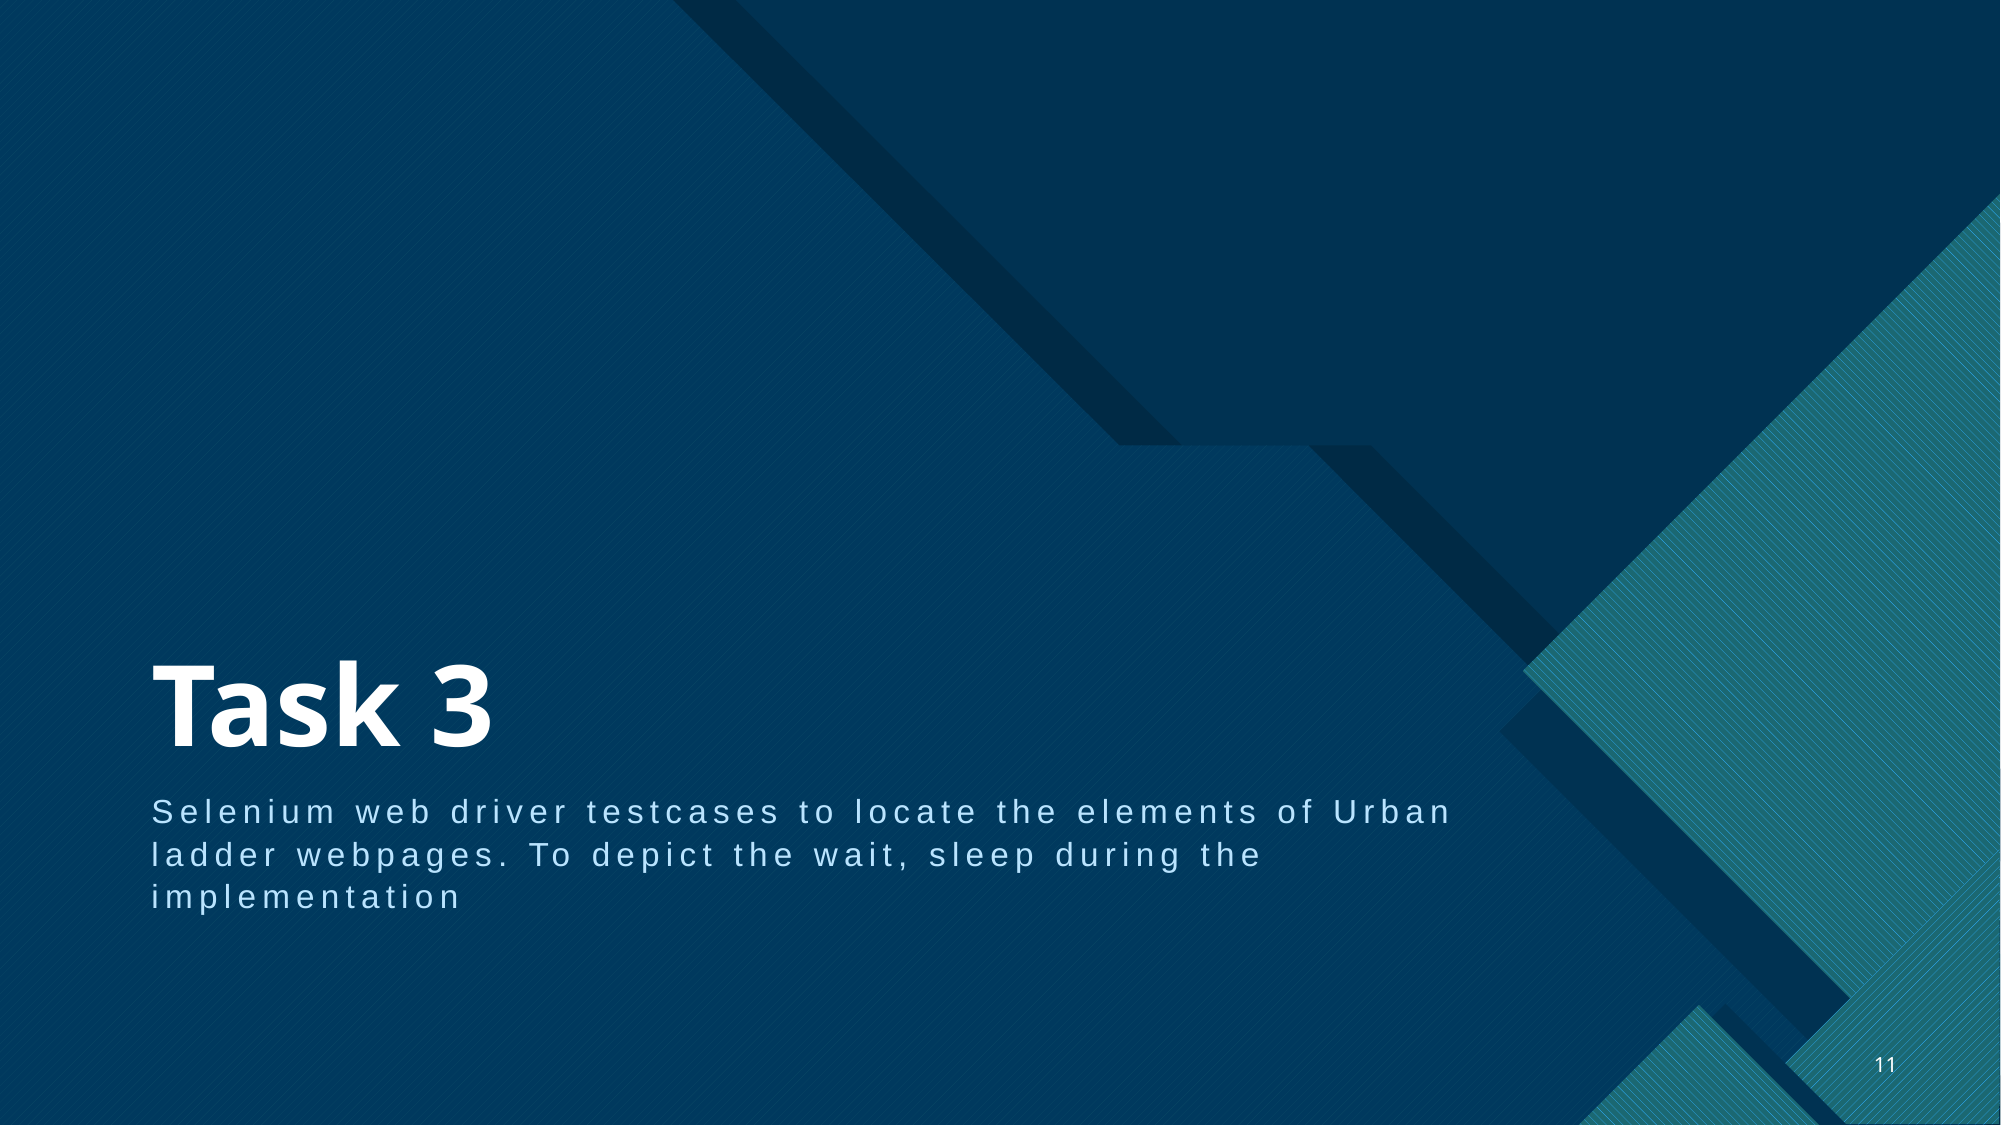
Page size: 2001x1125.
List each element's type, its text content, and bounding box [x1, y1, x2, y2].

slide_number 8 [1523, 522, 2001, 1064]
title Task 3 [136, 637, 1413, 779]
list Selenium web driver testcases to locate the elements of Urban ladder webpages. To depict the wait, sleep during the implementation [136, 780, 1513, 840]
slide_number 11 [1845, 1035, 1913, 1096]
